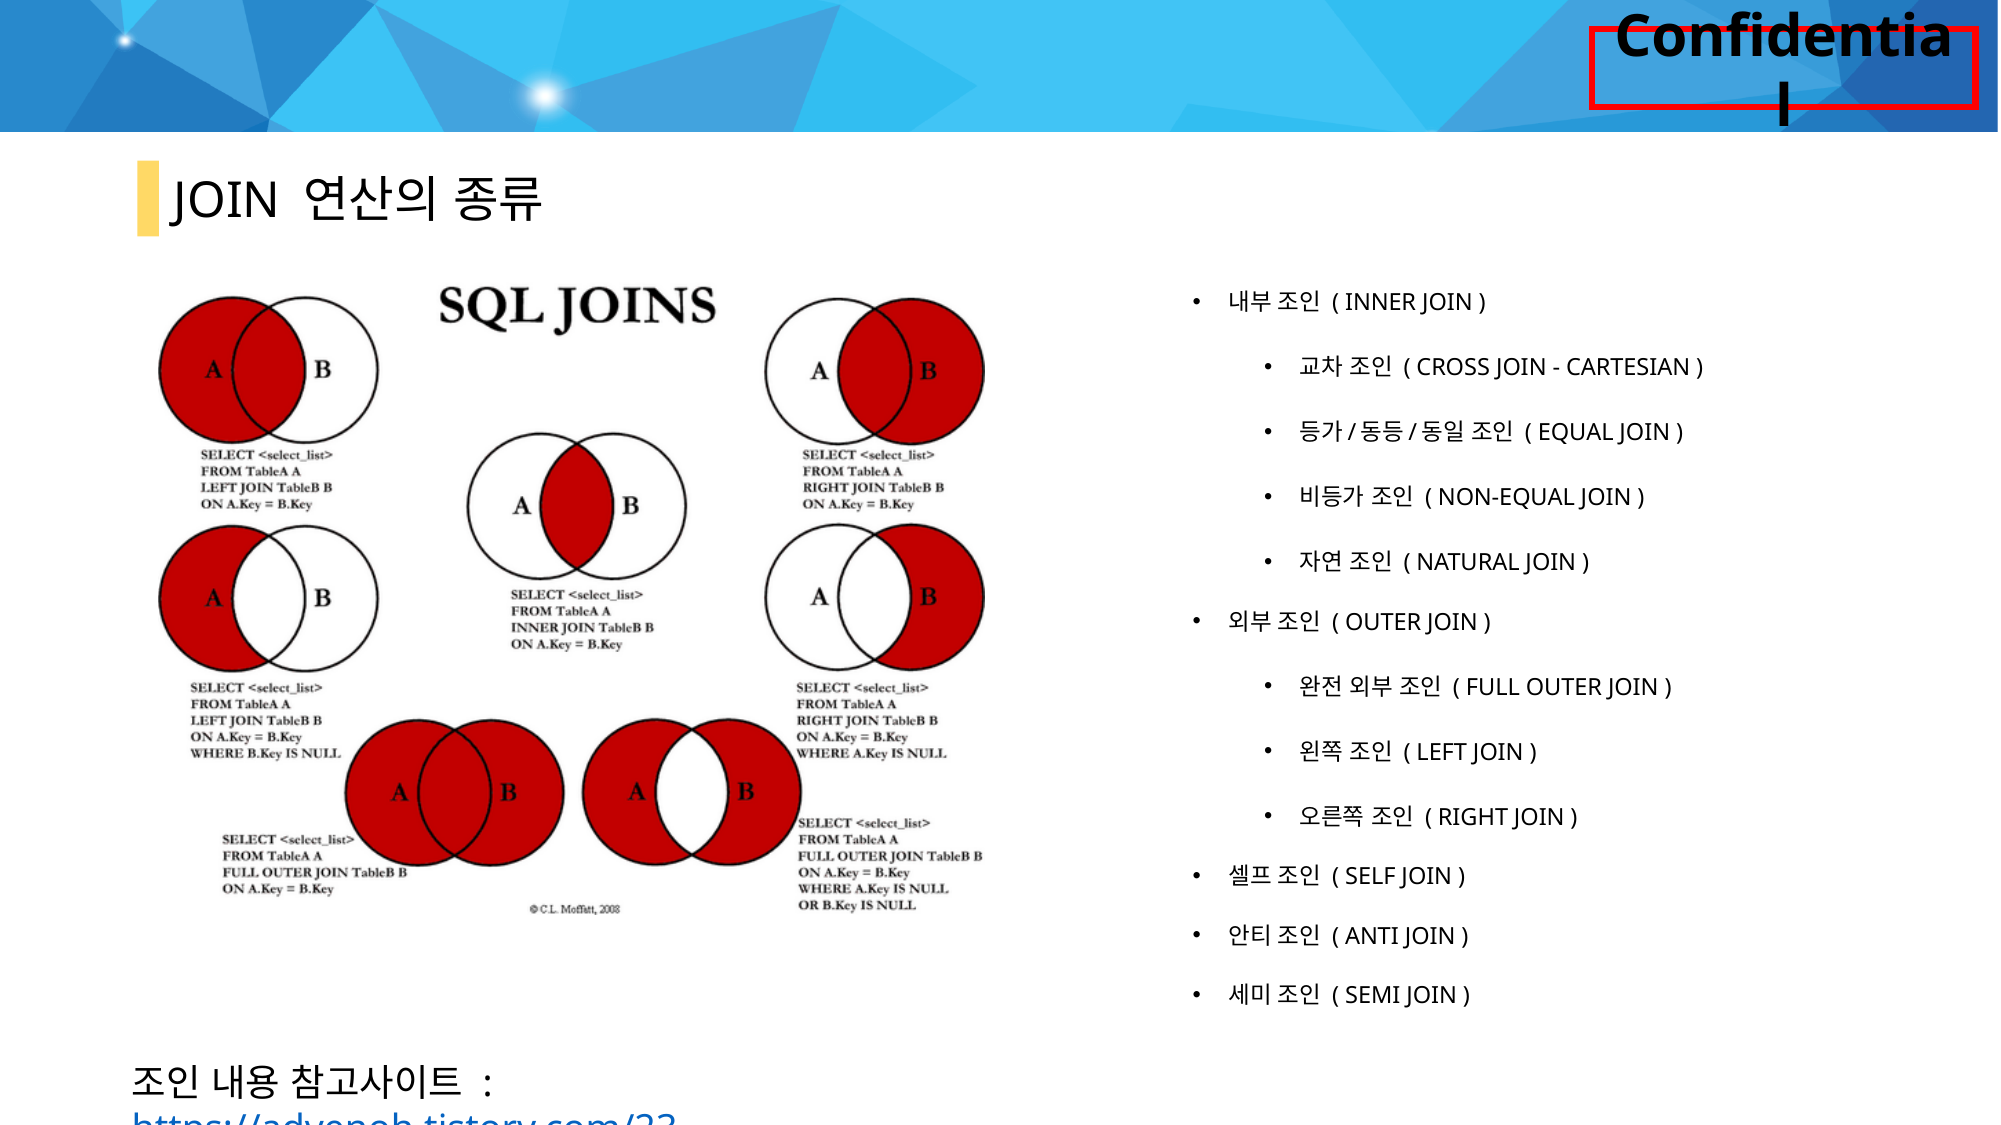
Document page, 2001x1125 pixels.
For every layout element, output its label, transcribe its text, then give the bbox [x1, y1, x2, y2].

text_box 조인 내용 참고사이트 : https://advenoh.tistory.com/23 [116, 1051, 1027, 1125]
list 내부 조인 ( INNER JOIN ) 교차 조인 ( CROSS JOIN - CARTESIAN ) 등가/동등/동일 조인 ( EQUAL JOIN ) 비등가 조인 ( NON-EQUAL JOIN ) 자연 조인 ( NATURAL JOIN ) 외부 조인 ( OUTER JOIN ) 완전 외부 조인 ( FULL OUTER JOIN ) 왼쪽 조인 ( LEFT JOIN ) 오른쪽 조인 ( RIGHT JOIN ) 셀프 조인 ( SELF JOIN ) 안티 조인 ( ANTI JOIN ) 세미 조인 ( SEMI JOIN ) [1177, 265, 1842, 1018]
picture [0, 0, 2000, 132]
list JOIN 연산의 종류 [158, 160, 1297, 236]
picture [158, 265, 985, 915]
title Django [38, 20, 1396, 112]
